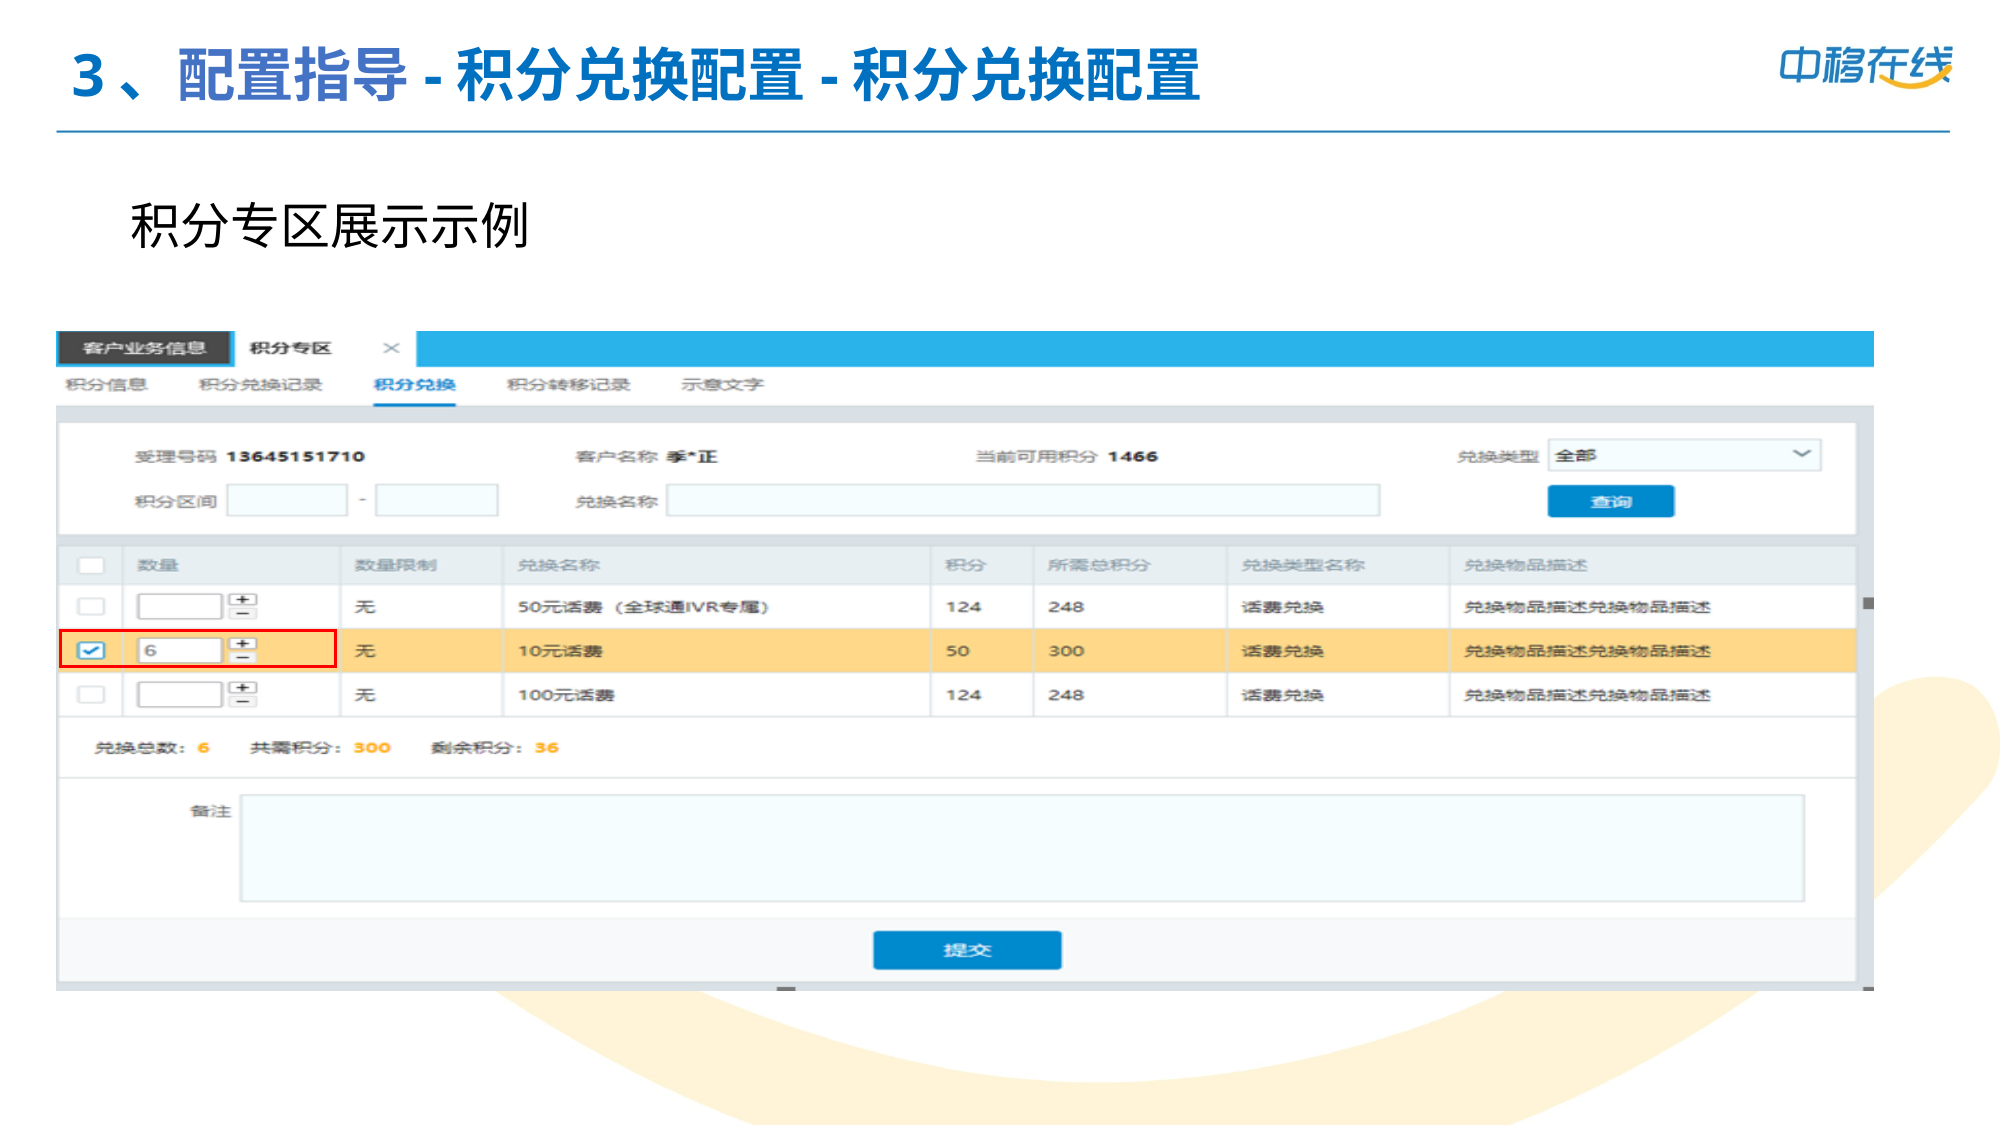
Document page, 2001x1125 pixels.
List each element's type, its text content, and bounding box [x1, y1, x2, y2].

title 3、配置指导-积分兑换配置-积分兑换配置 [56, 30, 1765, 124]
picture [0, 0, 2000, 1125]
text_box 积分专区展示示例 [56, 157, 1942, 263]
